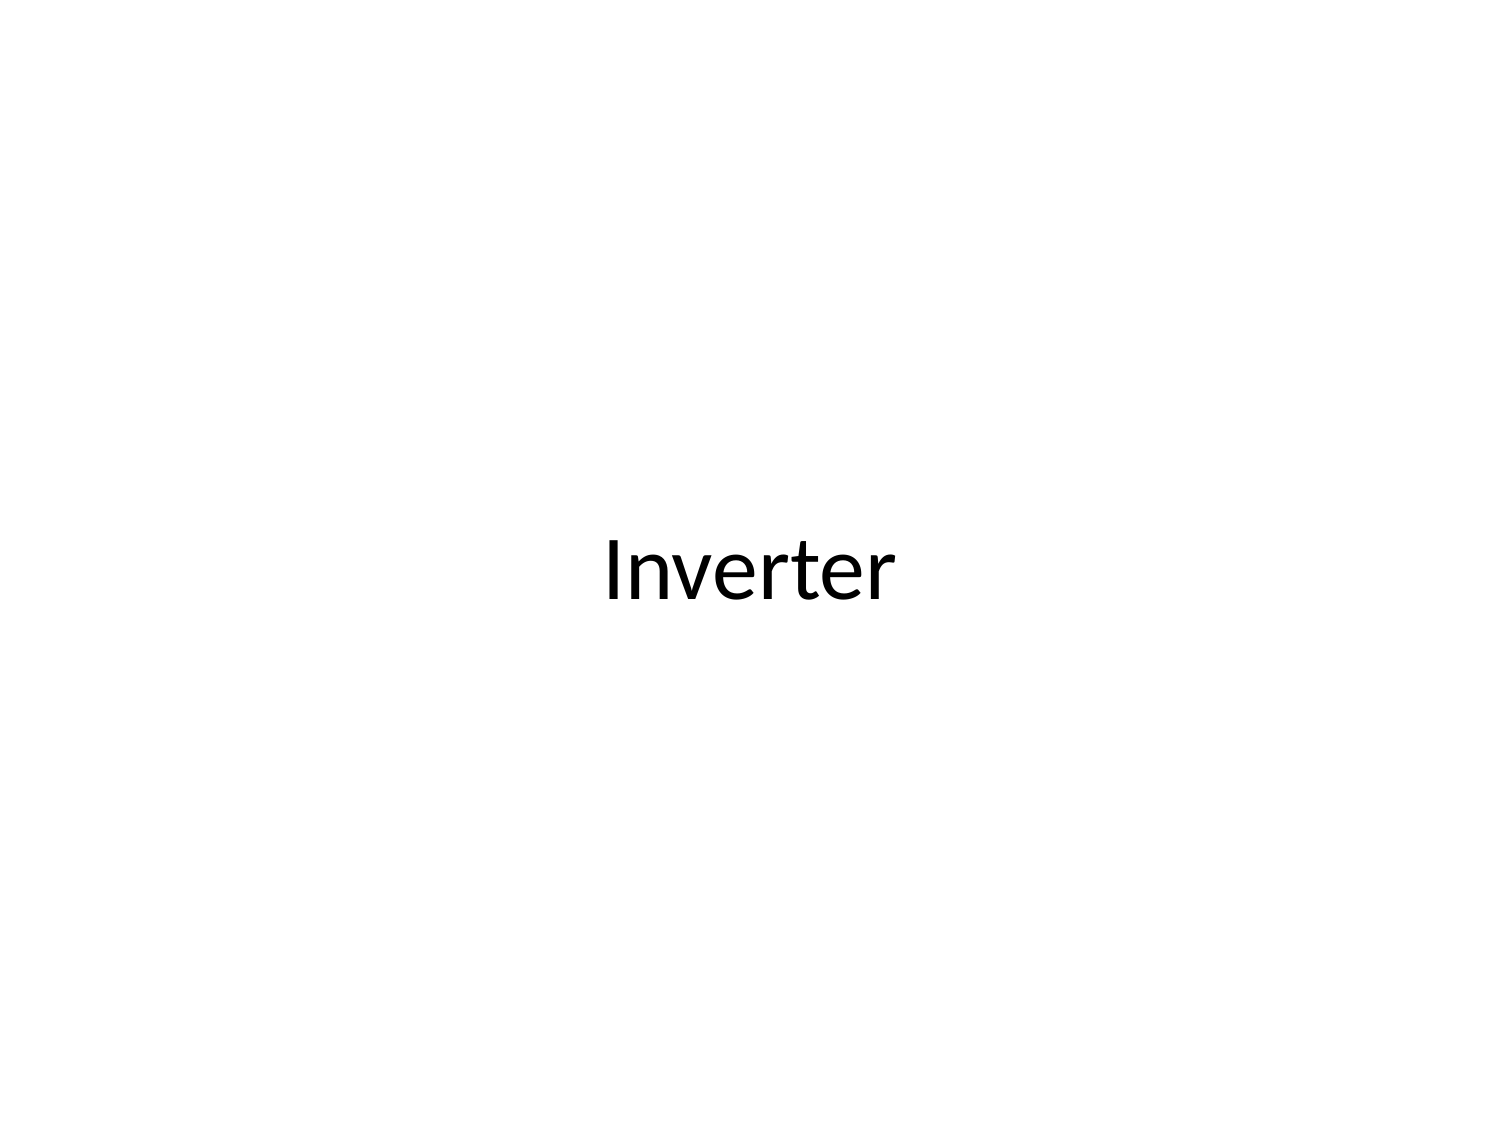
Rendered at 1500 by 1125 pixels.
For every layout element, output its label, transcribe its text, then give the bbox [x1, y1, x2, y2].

title Inverter [75, 468, 1425, 657]
